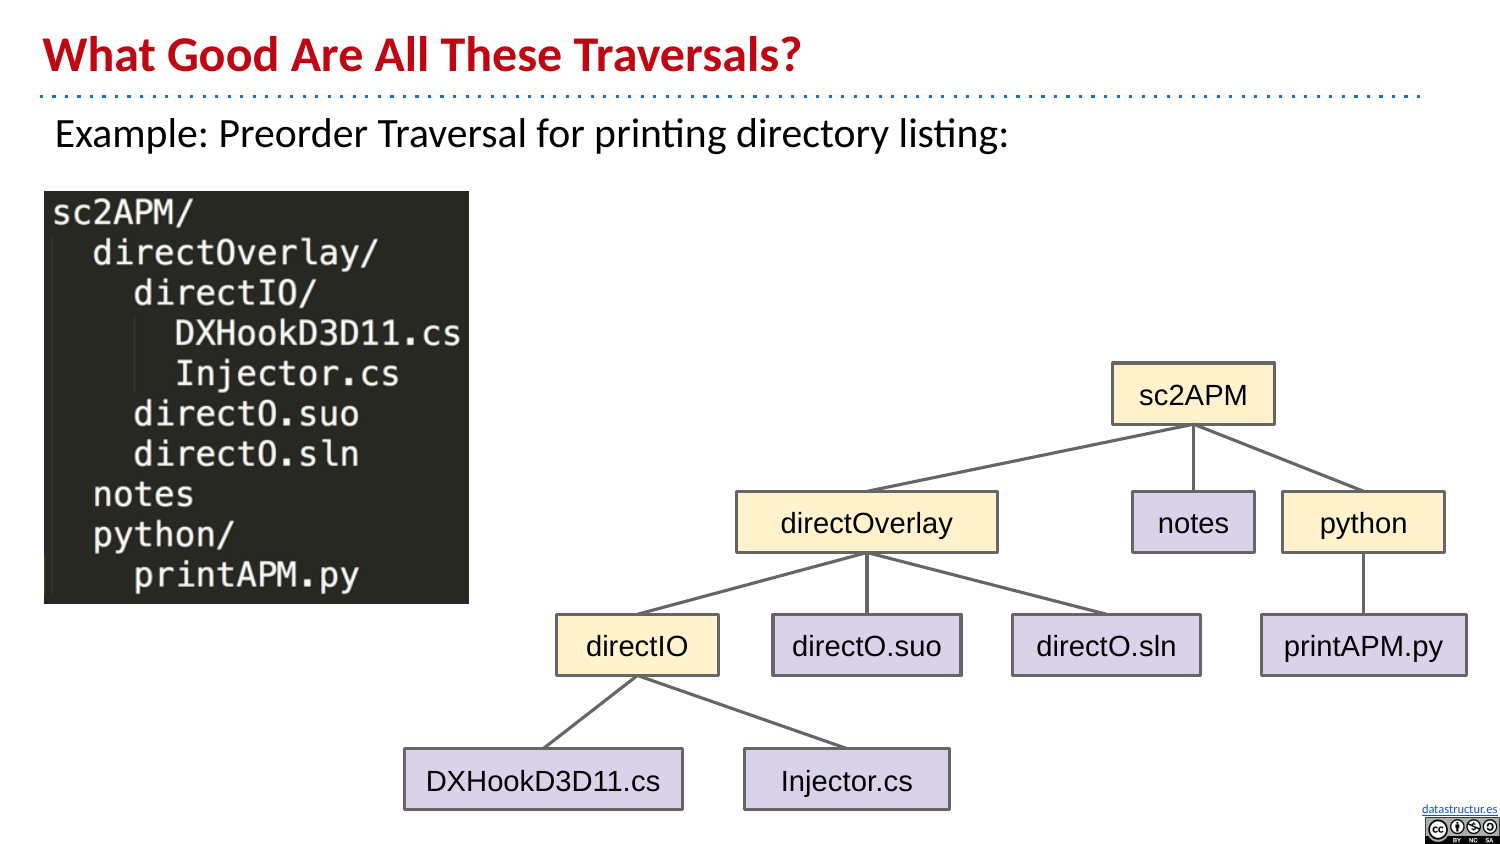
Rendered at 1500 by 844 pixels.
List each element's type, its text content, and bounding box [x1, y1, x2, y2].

text_box python [1282, 491, 1445, 553]
text_box DXHookD3D11.cs [404, 748, 683, 810]
text_box notes [1132, 500, 1255, 553]
text_box printAPM.py [1261, 614, 1467, 676]
list Example: Preorder Traversal for printing directory listing: [39, 91, 1425, 184]
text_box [542, 675, 635, 749]
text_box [637, 552, 868, 615]
picture [1425, 817, 1500, 844]
title What Good Are All These Traversals? [27, 15, 1378, 97]
text_box directOverlay [736, 491, 998, 550]
text_box directIO [556, 614, 719, 673]
text_box sc2APM [1112, 363, 1275, 422]
text_box directO.sln [1012, 614, 1201, 676]
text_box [869, 552, 1107, 615]
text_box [637, 675, 848, 749]
text_box Injector.cs [744, 748, 950, 810]
text_box directO.suo [773, 623, 962, 676]
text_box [1195, 423, 1364, 492]
picture [44, 191, 469, 604]
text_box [866, 423, 1193, 492]
